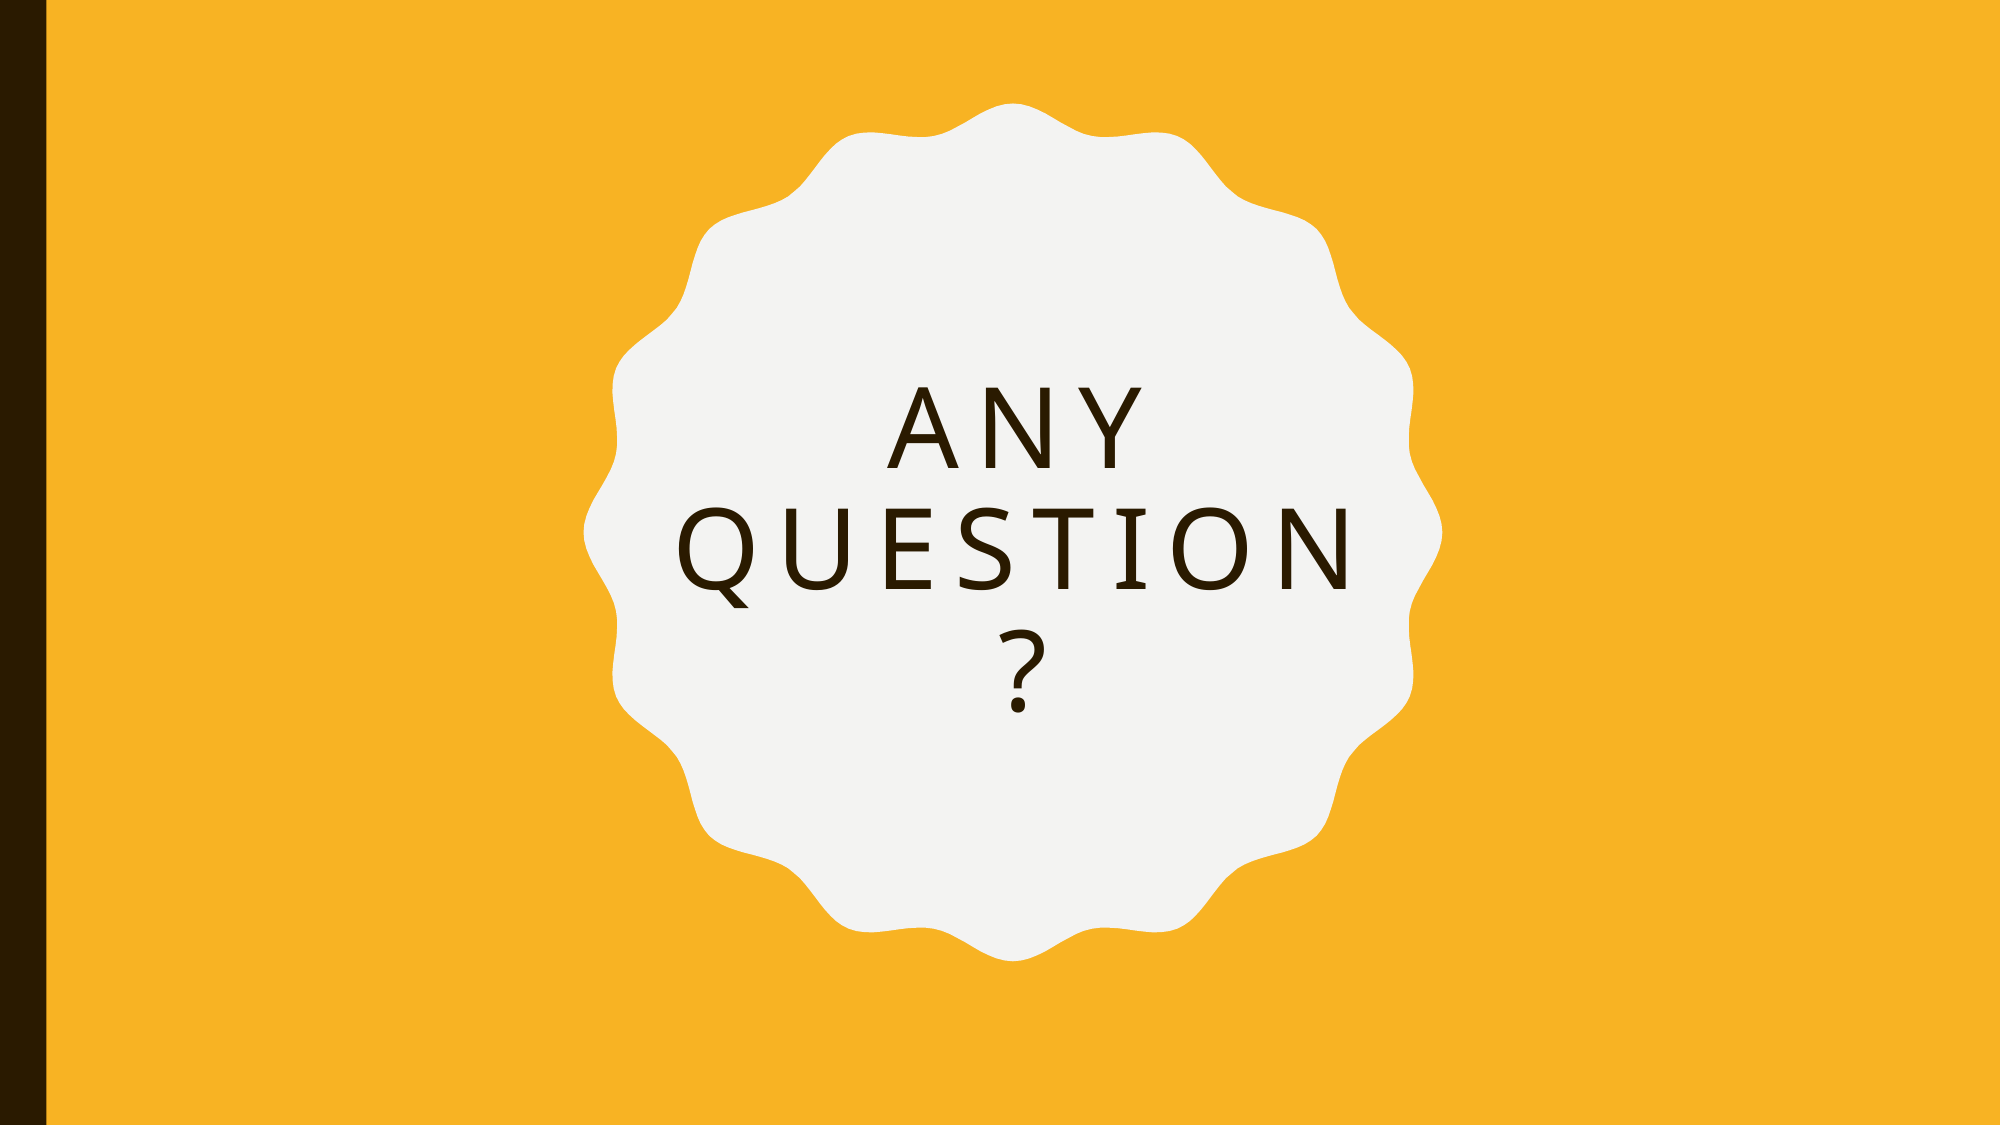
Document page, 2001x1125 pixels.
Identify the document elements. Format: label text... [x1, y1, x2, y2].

title Any Question? [647, 293, 1400, 813]
